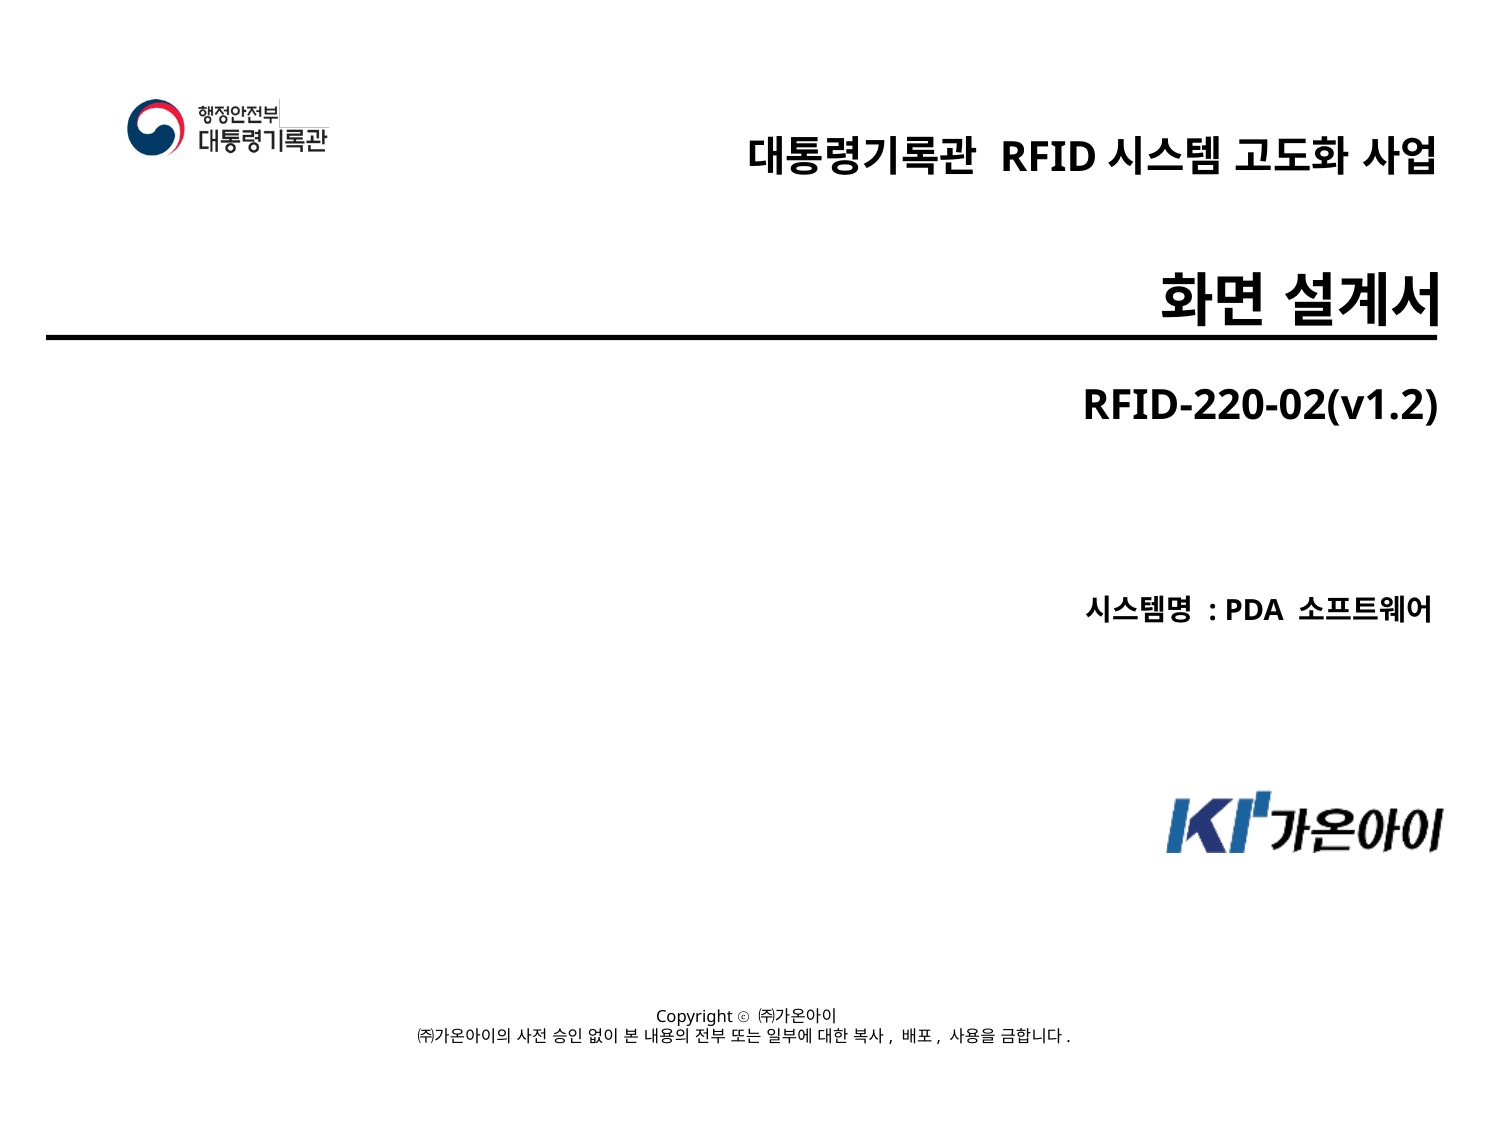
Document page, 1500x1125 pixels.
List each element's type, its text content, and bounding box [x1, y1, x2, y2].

text_box 대통령기록관 RFID시스템 고도화 사업 [596, 122, 1454, 188]
picture [1166, 789, 1447, 853]
picture [127, 99, 330, 156]
text_box Copyright ⓒ ㈜가온아이 ㈜가온아이의 사전 승인 없이 본 내용의 전부 또는 일부에 대한 복사, 배포, 사용을 금합니다. [402, 998, 1091, 1054]
text_box 화면 설계서 [581, 255, 1459, 341]
text_box RFID-220-02(v1.2) [981, 370, 1454, 435]
text_box 시스템명 : PDA 소프트웨어 [414, 583, 1449, 634]
